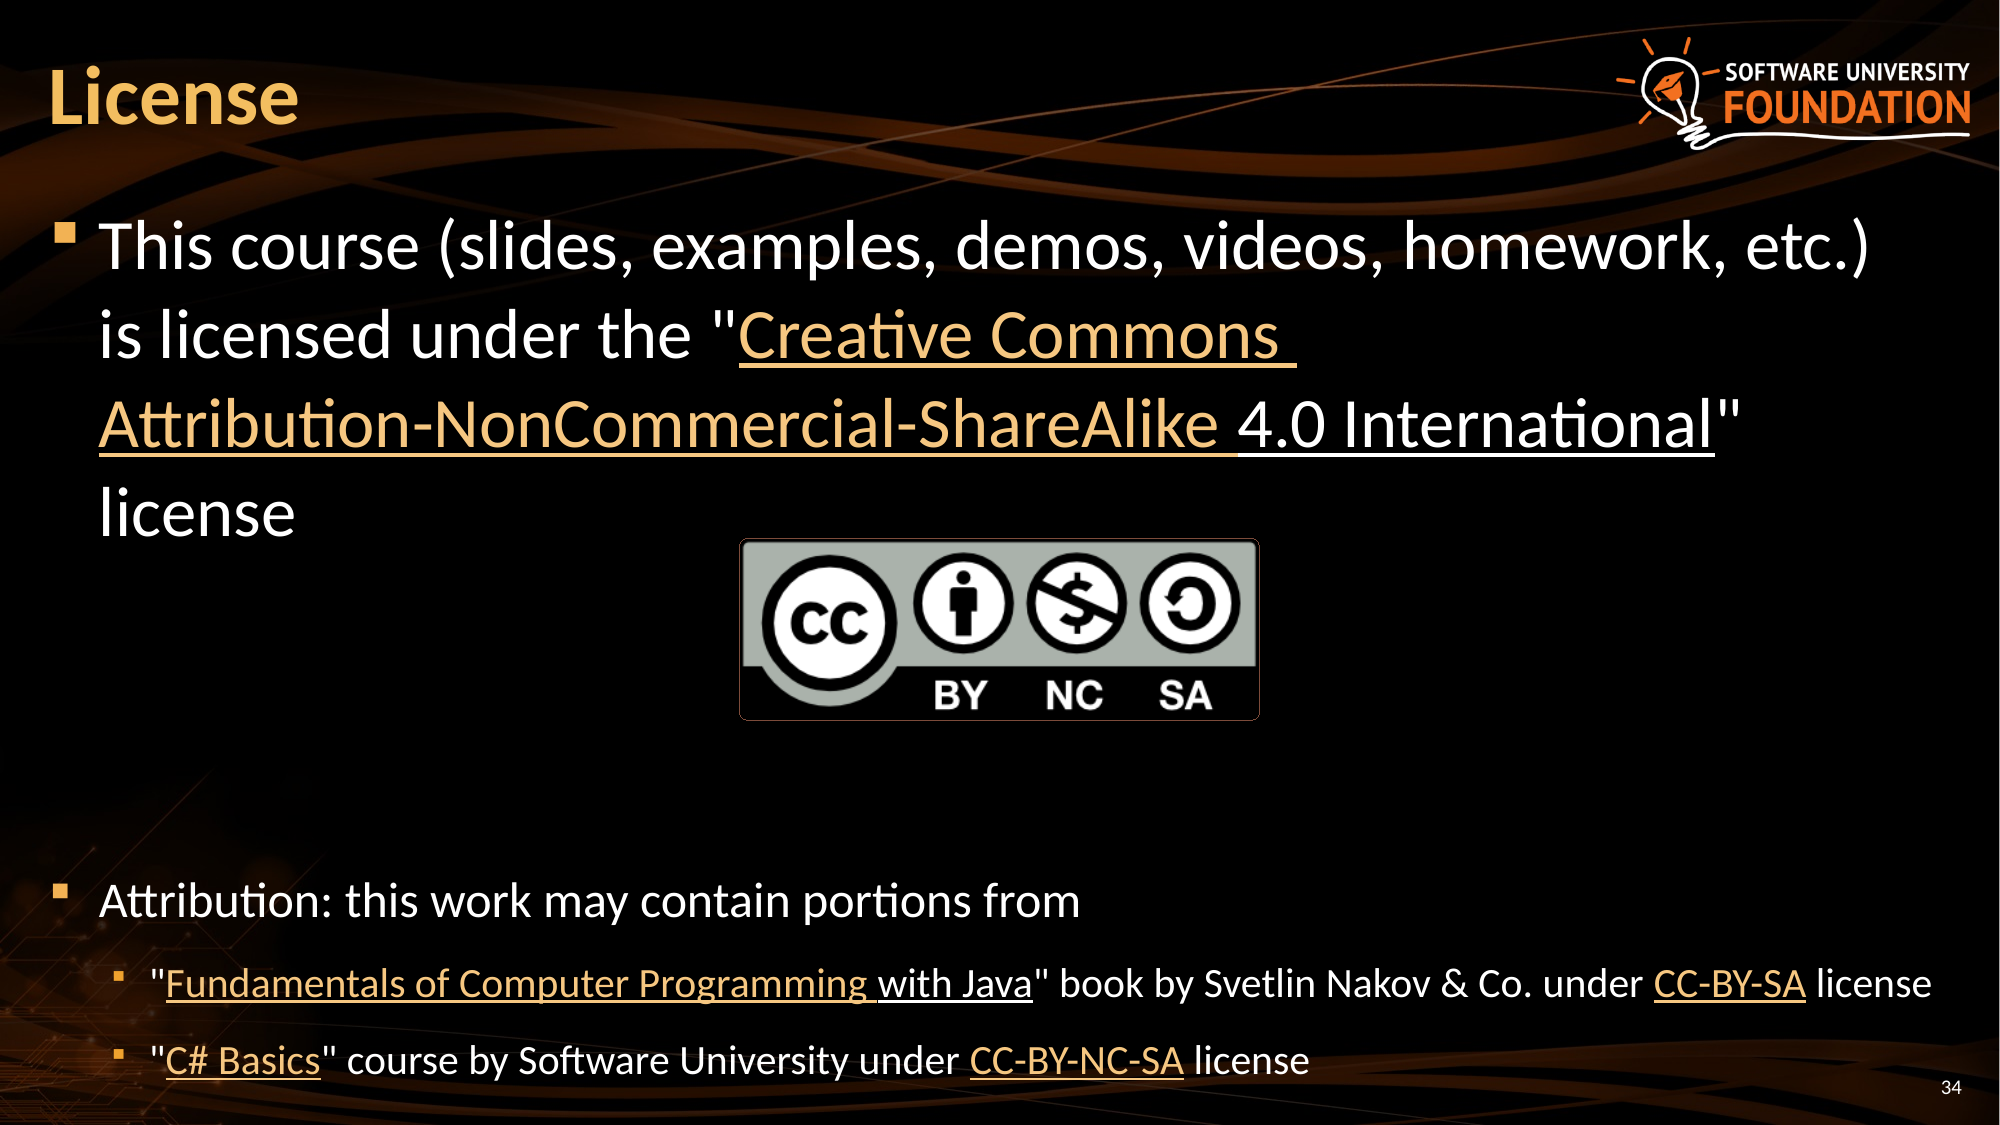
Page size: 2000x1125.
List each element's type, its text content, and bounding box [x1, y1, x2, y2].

picture [0, 0, 2000, 1125]
list This course (slides, examples, demos, videos, homework, etc.) is licensed under the "Creative Commons Attribution-NonCommercial-ShareAlike 4.0 International" license Attribution: this work may contain portions from "Fundamentals of Computer Programming with Java" book by Svetlin Nakov & Co. under CC-BY-SA license "C# Basics" course by Software University under CC-BY-NC-SA license [31, 188, 1968, 1103]
title License [30, 6, 1602, 189]
